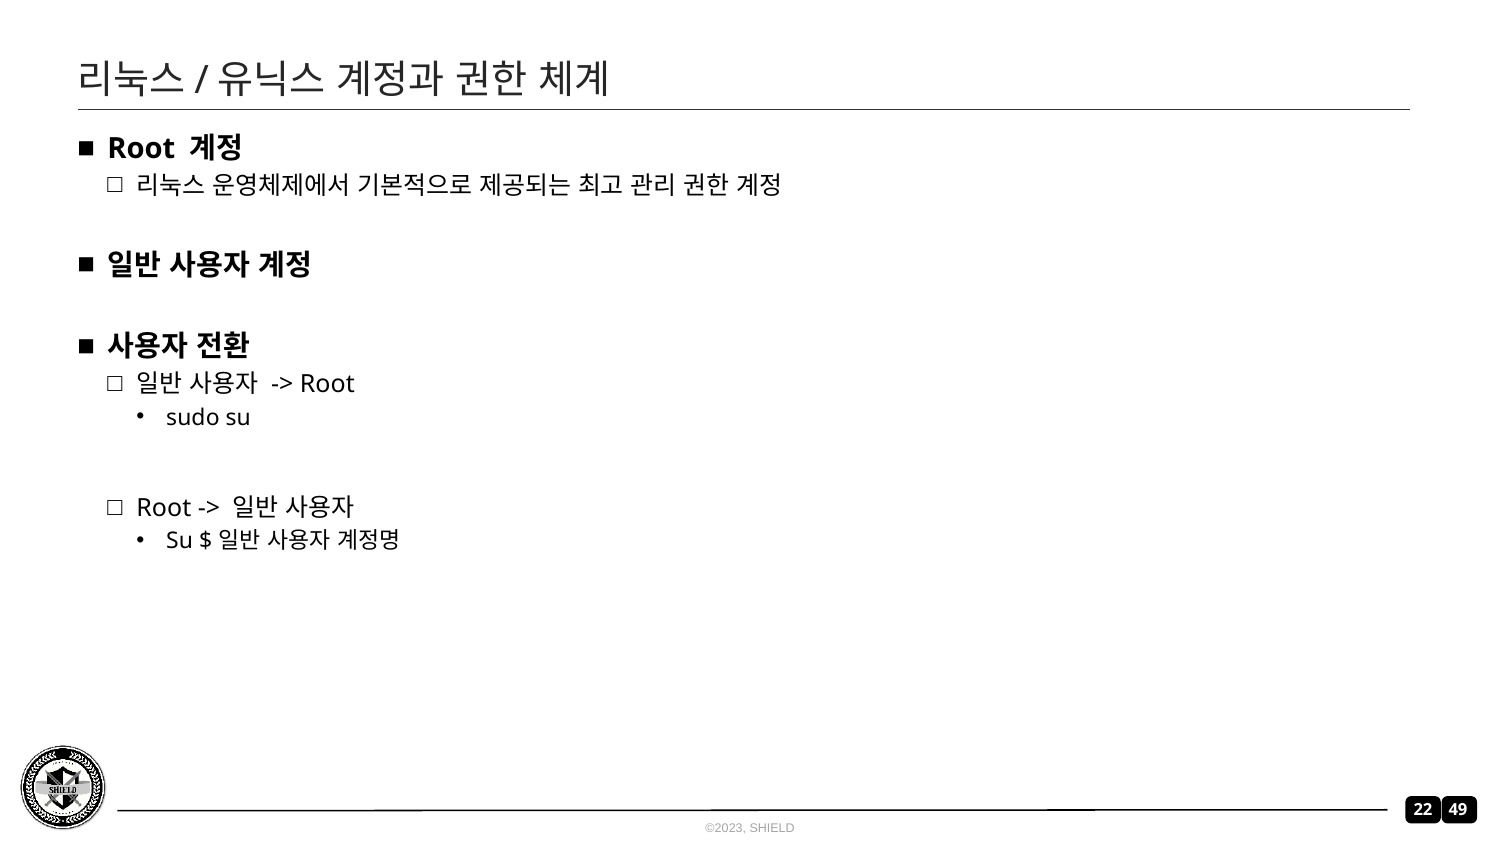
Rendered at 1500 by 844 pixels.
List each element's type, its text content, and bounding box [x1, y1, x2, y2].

picture [18, 743, 107, 831]
list Root 계정 리눅스 운영체제에서 기본적으로 제공되는 최고 관리 권한 계정 일반 사용자 계정 사용자 전환 일반 사용자 -> Root sudo su Root -> 일반 사용자 Su $일반 사용자 계정명 [62, 121, 1438, 760]
title 리눅스/유닉스 계정과 권한 체계 [62, 46, 1438, 110]
